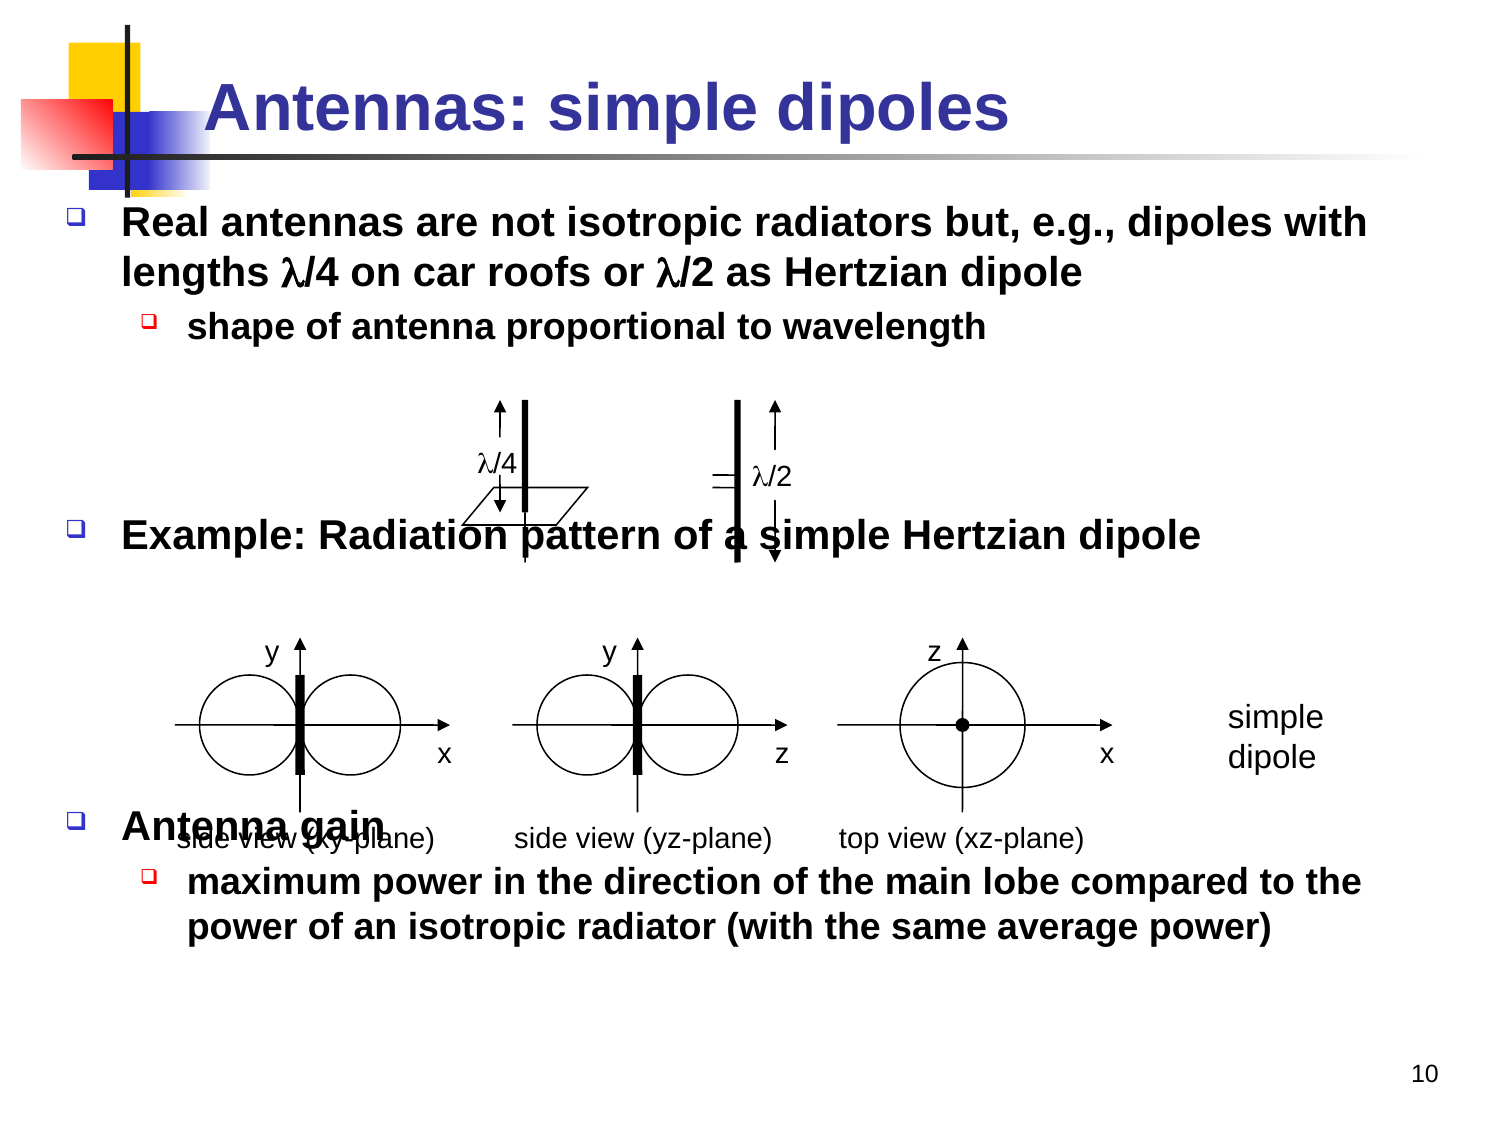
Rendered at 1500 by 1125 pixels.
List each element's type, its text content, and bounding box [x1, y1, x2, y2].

text_box [958, 637, 969, 662]
text_box [900, 662, 1026, 788]
text_box [638, 675, 739, 775]
text_box simple dipole [1213, 687, 1340, 783]
text_box [536, 675, 637, 775]
text_box z [759, 726, 805, 777]
text_box [956, 718, 969, 732]
text_box [301, 675, 401, 775]
text_box [633, 637, 644, 675]
text_box side view (xy-plane) [161, 812, 451, 863]
list Real antennas are not isotropic radiators but, e.g., dipoles with lengths /4 on car roofs or /2 as Hertzian dipole shape of antenna proportional to wavelength Example: Radiation pattern of a simple Hertzian dipole Antenna gain maximum power in the direction of the main lobe compared to the power of an isotropic radiator (with the same average power) [50, 187, 1450, 1063]
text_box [499, 399, 813, 563]
text_box [739, 718, 788, 726]
text_box /4 [462, 437, 494, 488]
text_box z [912, 624, 958, 675]
slide_number 10 [1350, 1050, 1500, 1125]
text_box top view (xz-plane) [824, 812, 1100, 863]
text_box x [1084, 726, 1130, 777]
text_box [401, 718, 451, 726]
title Antennas: simple dipoles [188, 26, 1468, 152]
text_box [295, 637, 307, 718]
text_box [462, 488, 494, 526]
text_box side view (yz-plane) [499, 812, 788, 863]
text_box x [422, 726, 467, 777]
text_box y [250, 624, 295, 675]
text_box [1026, 718, 1113, 726]
text_box [199, 675, 300, 775]
text_box y [587, 624, 633, 675]
